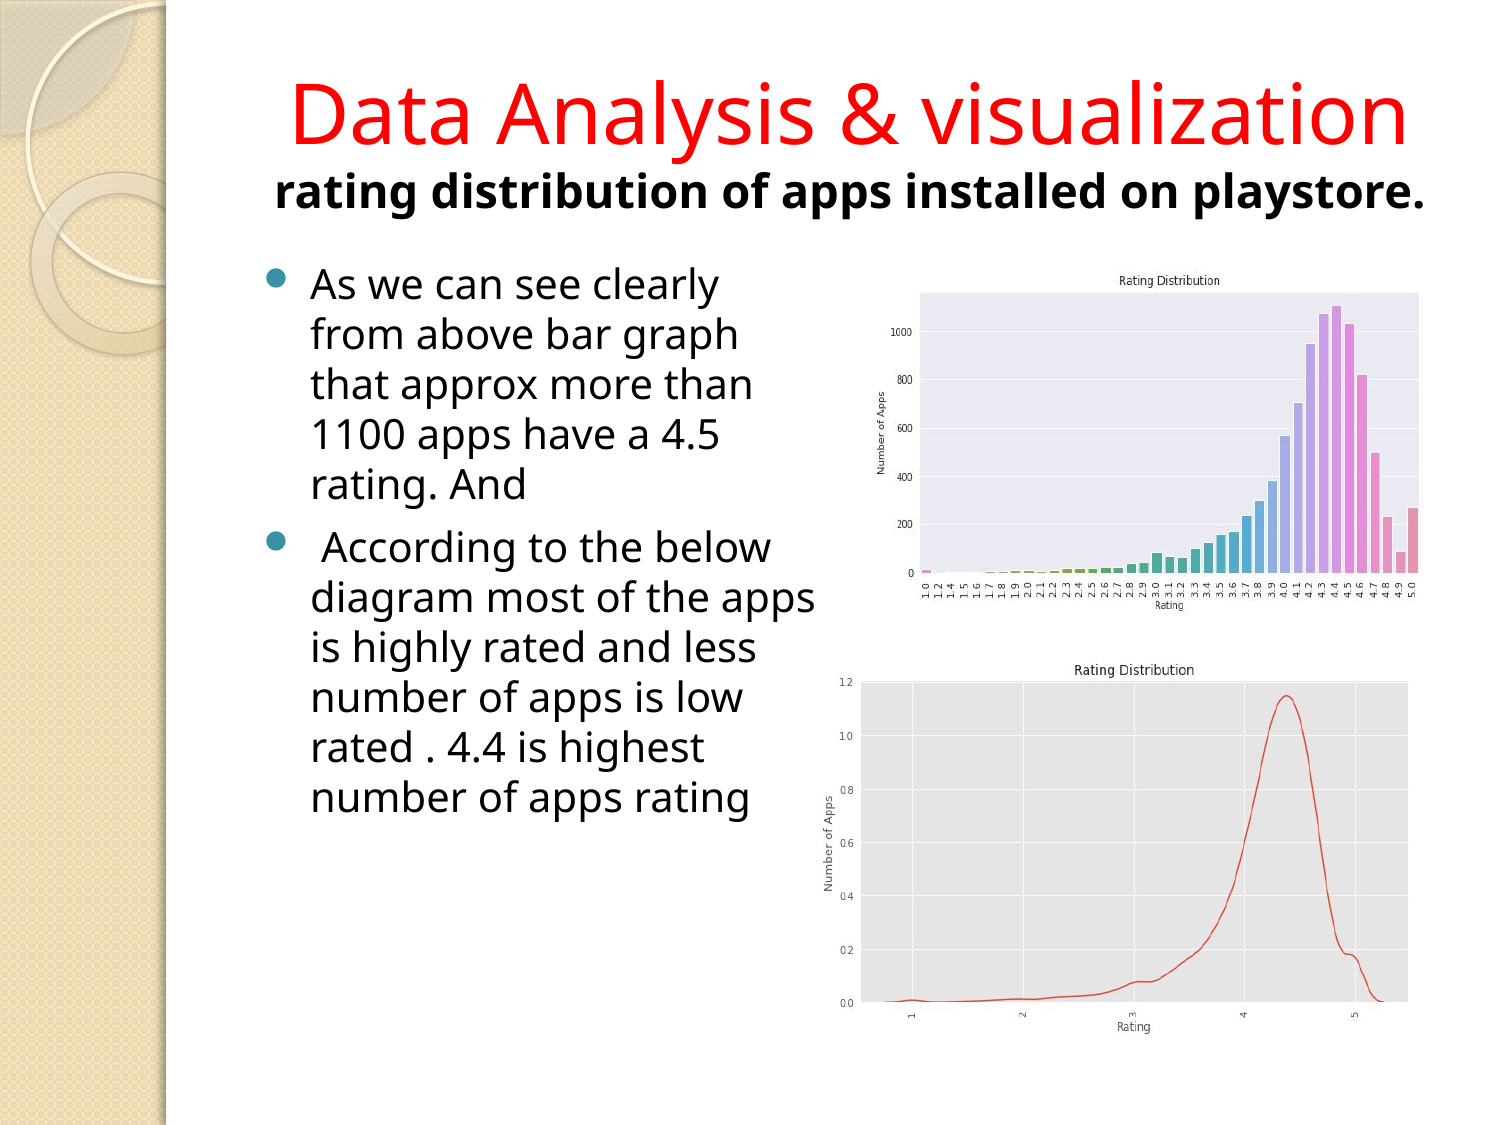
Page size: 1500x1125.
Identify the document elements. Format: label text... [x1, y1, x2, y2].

list As we can see clearly from above bar graph that approx more than 1100 apps have a 4.5 rating. And According to the below diagram most of the apps is highly rated and less number of apps is low rated . 4.4 is highest number of apps rating [235, 249, 836, 1015]
title Data Analysis & visualization rating distribution of apps installed on playstore. [235, 45, 1466, 233]
picture [812, 649, 1476, 1055]
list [865, 262, 1500, 651]
